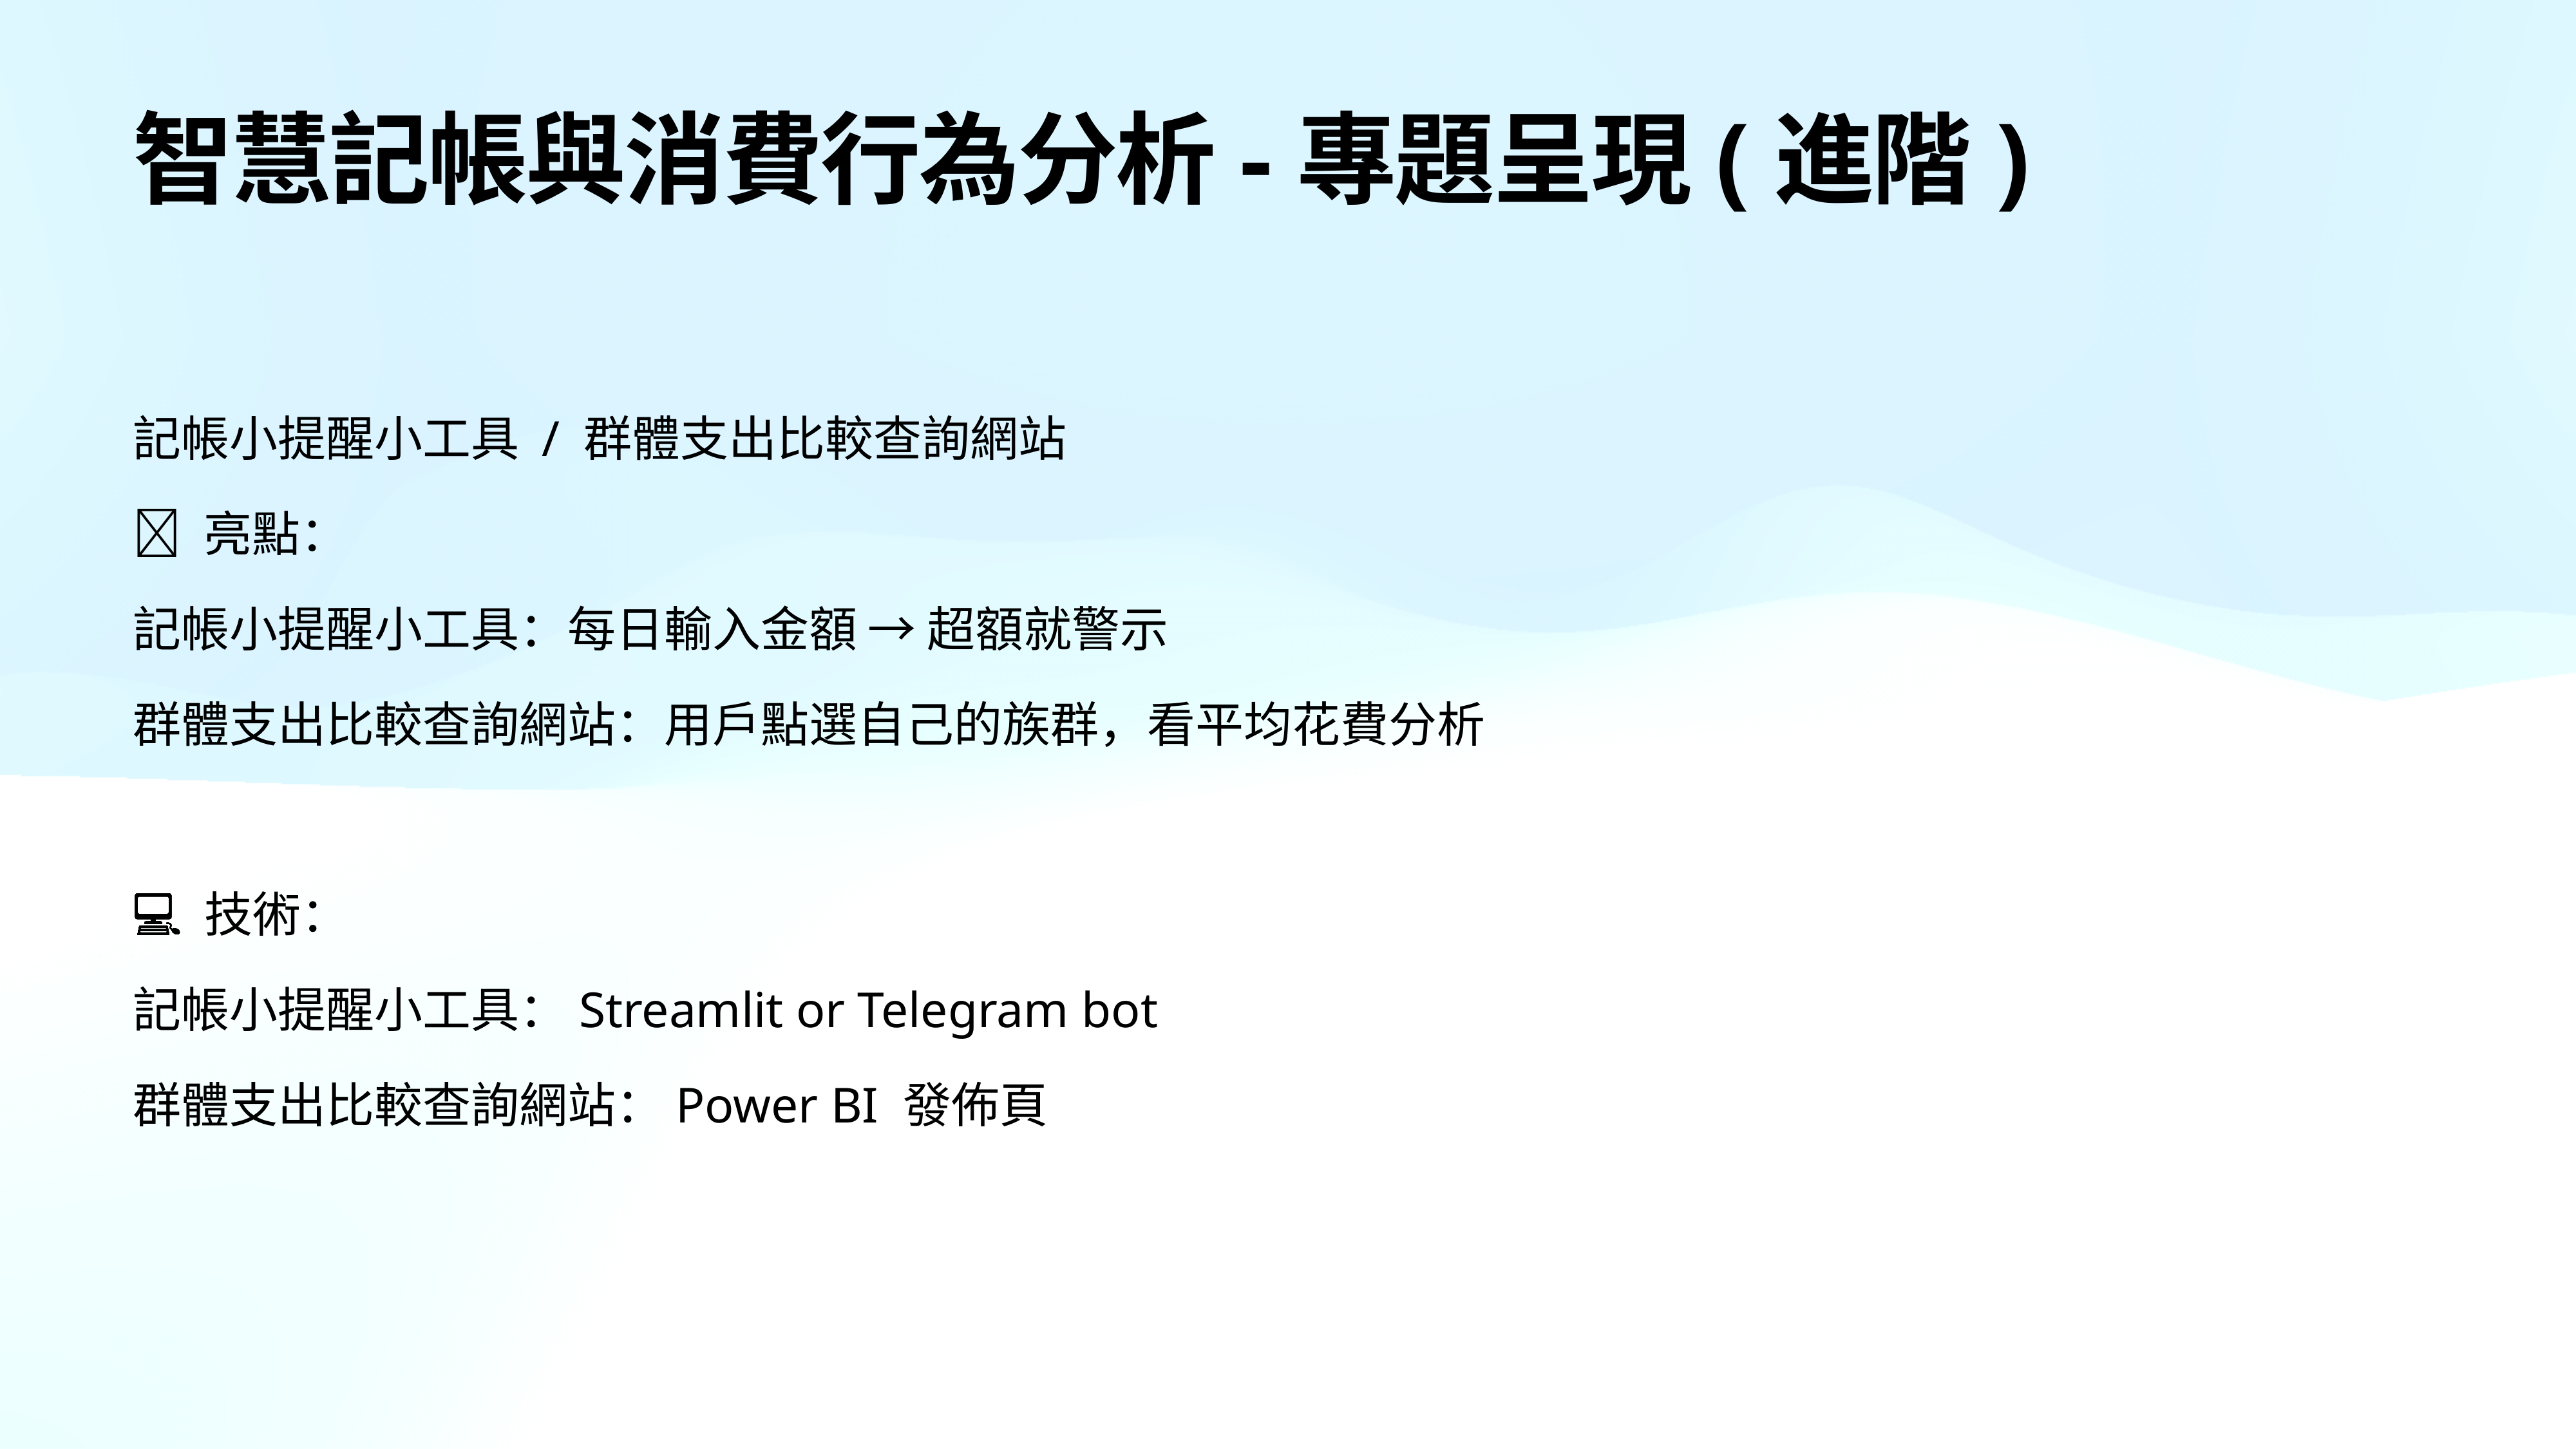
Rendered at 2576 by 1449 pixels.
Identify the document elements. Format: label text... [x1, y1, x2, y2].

picture [0, 0, 2576, 1449]
title 智慧記帳與消費行為分析-專題呈現(進階) [127, 113, 2449, 266]
list 記帳小提醒小工具 / 群體支出比較查詢網站 ✨ 亮點： 記帳小提醒小工具：每日輸入金額 → 超額就警示 群體支出比較查詢網站：用戶點選自己的族群，看平均花費分析 👨‍💻 技術： 記帳小提醒小工具：Streamlit or Telegram bot 群體支出比較查詢網站：Power BI 發佈頁 [127, 422, 2449, 1347]
